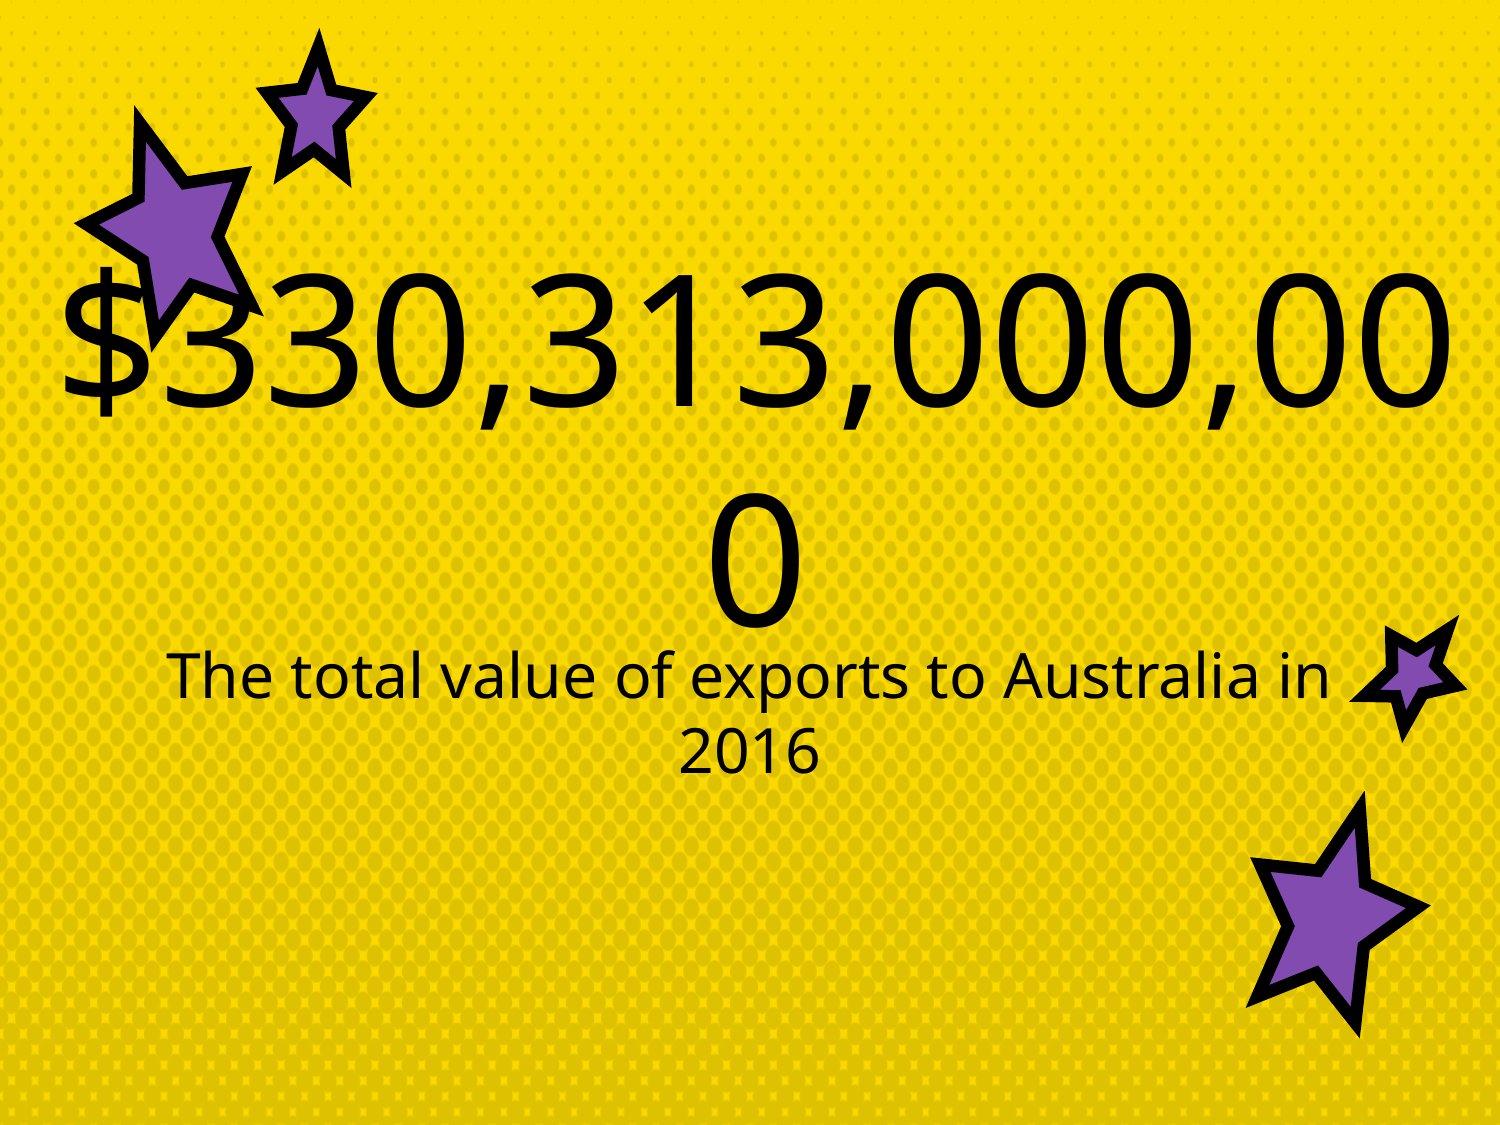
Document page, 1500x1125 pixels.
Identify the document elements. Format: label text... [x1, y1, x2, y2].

title $330,313,000,000 [0, 424, 1500, 678]
text_box [267, 47, 366, 174]
text_box [1364, 629, 1456, 727]
text_box [1257, 809, 1419, 1023]
subtitle The total value of exports to Australia in 2016 [112, 621, 1388, 793]
text_box [86, 123, 252, 337]
